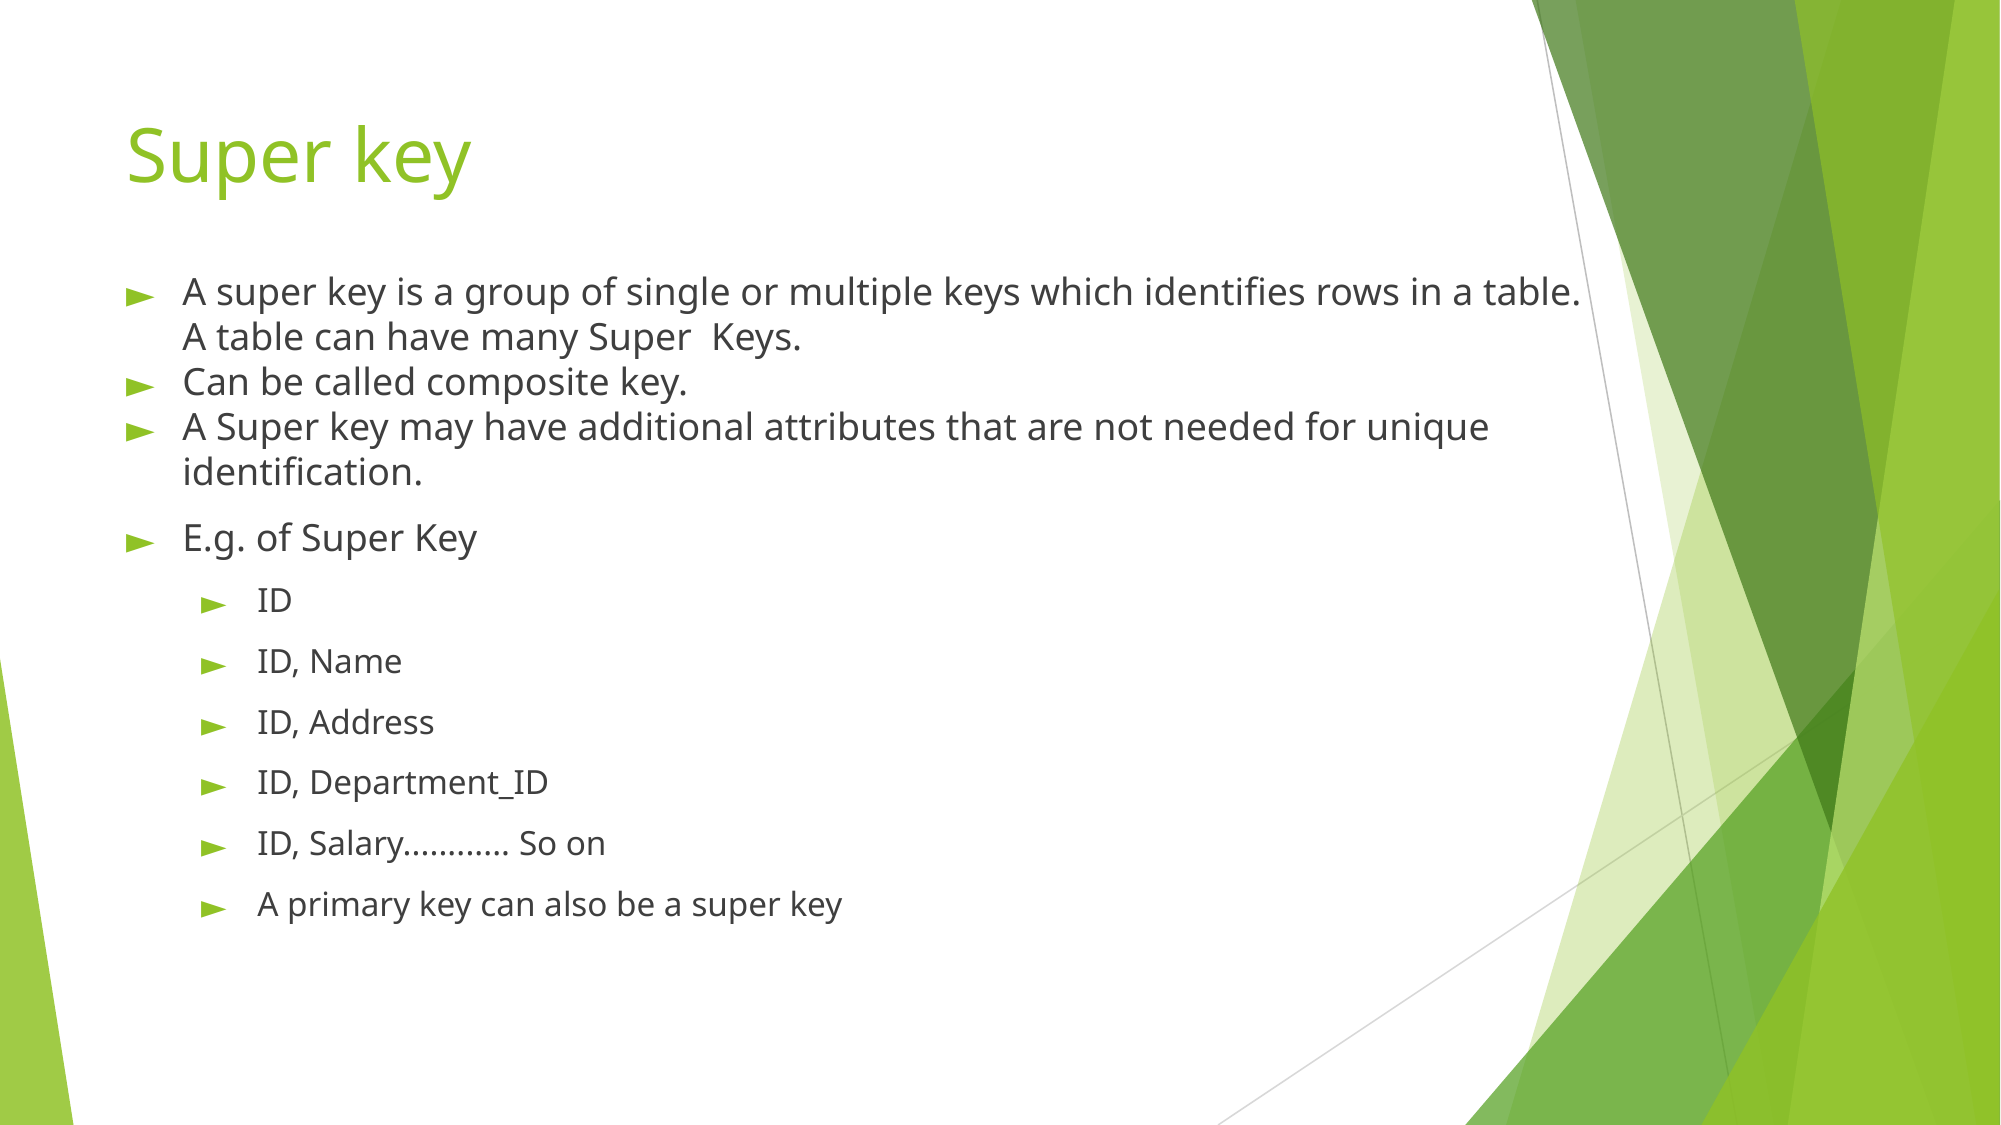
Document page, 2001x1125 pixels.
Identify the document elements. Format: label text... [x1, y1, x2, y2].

list A super key is a group of single or multiple keys which identifies rows in a table. A table can have many Super Keys. Can be called composite key. A Super key may have additional attributes that are not needed for unique identification. E.g. of Super Key ID ID, Name ID, Address ID, Department_ID ID, Salary............ So on A primary key can also be a super key [111, 260, 1613, 1024]
title Super key [111, 99, 1522, 245]
